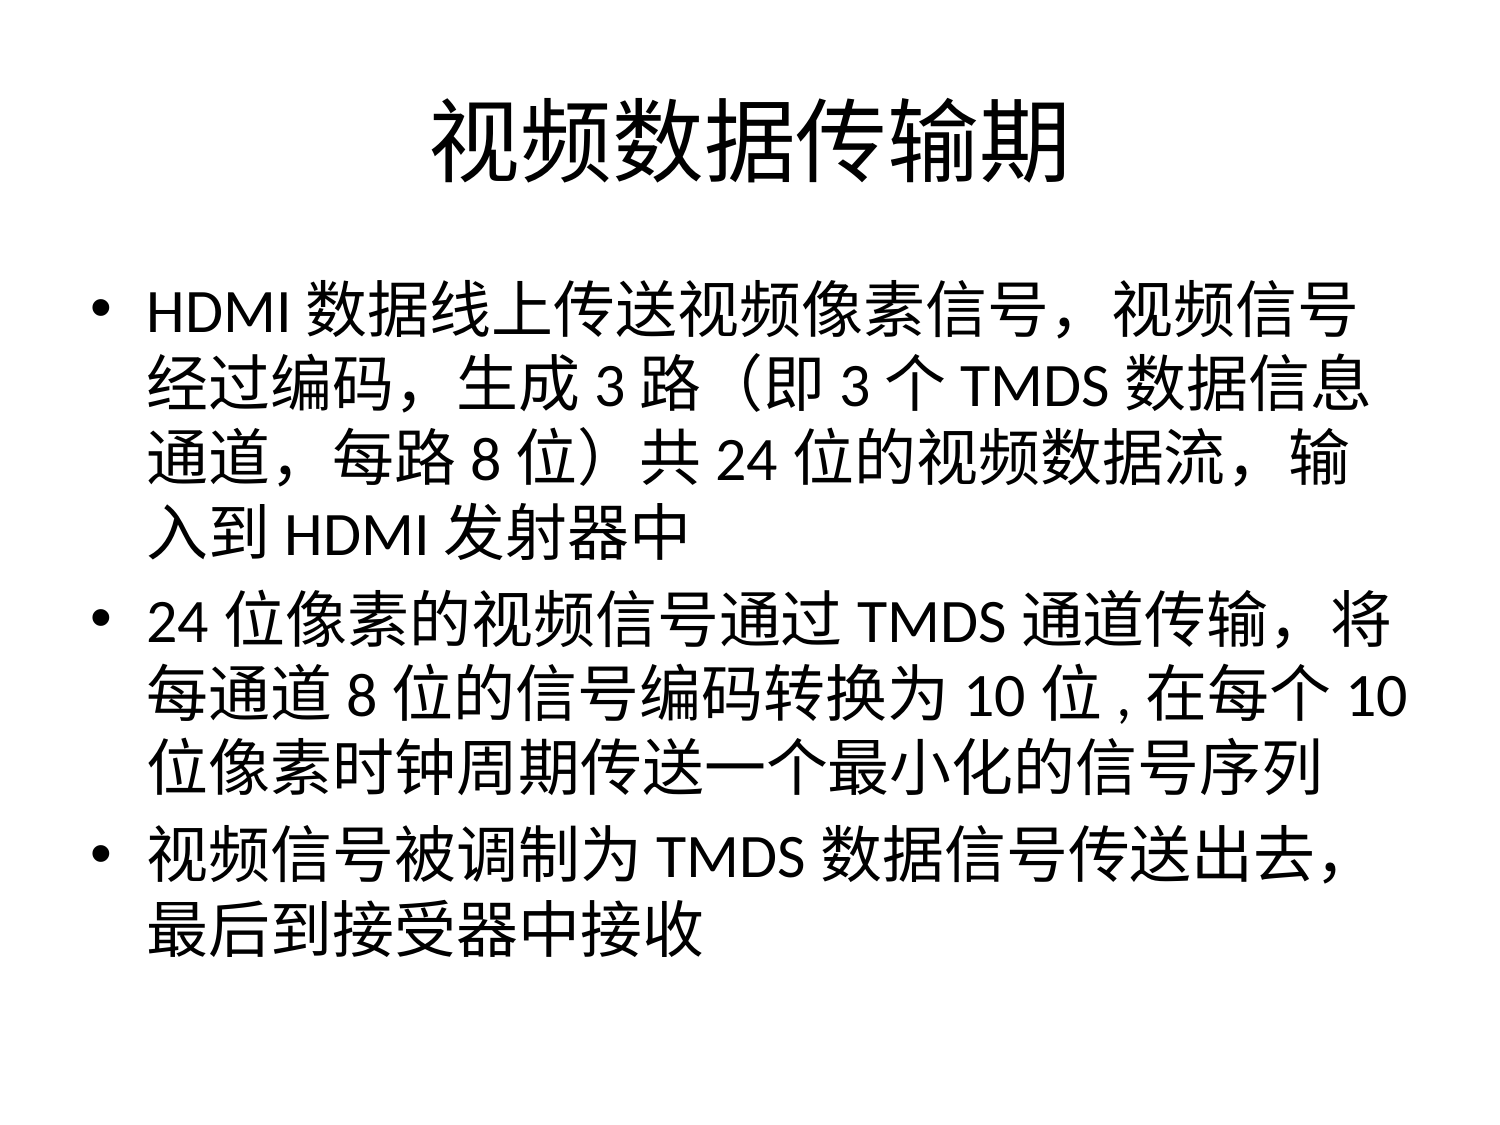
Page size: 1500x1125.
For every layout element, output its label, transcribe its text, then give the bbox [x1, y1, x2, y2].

list HDMI数据线上传送视频像素信号，视频信号经过编码，生成3路（即3个TMDS数据信息通道，每路8位）共24位的视频数据流，输入到HDMI发射器中 24位像素的视频信号通过TMDS通道传输，将每通道8位的信号编码转换为10位,在每个10位像素时钟周期传送一个最小化的信号序列 视频信号被调制为TMDS数据信号传送出去，最后到接受器中接收 [75, 262, 1425, 1005]
title 视频数据传输期 [75, 45, 1425, 233]
